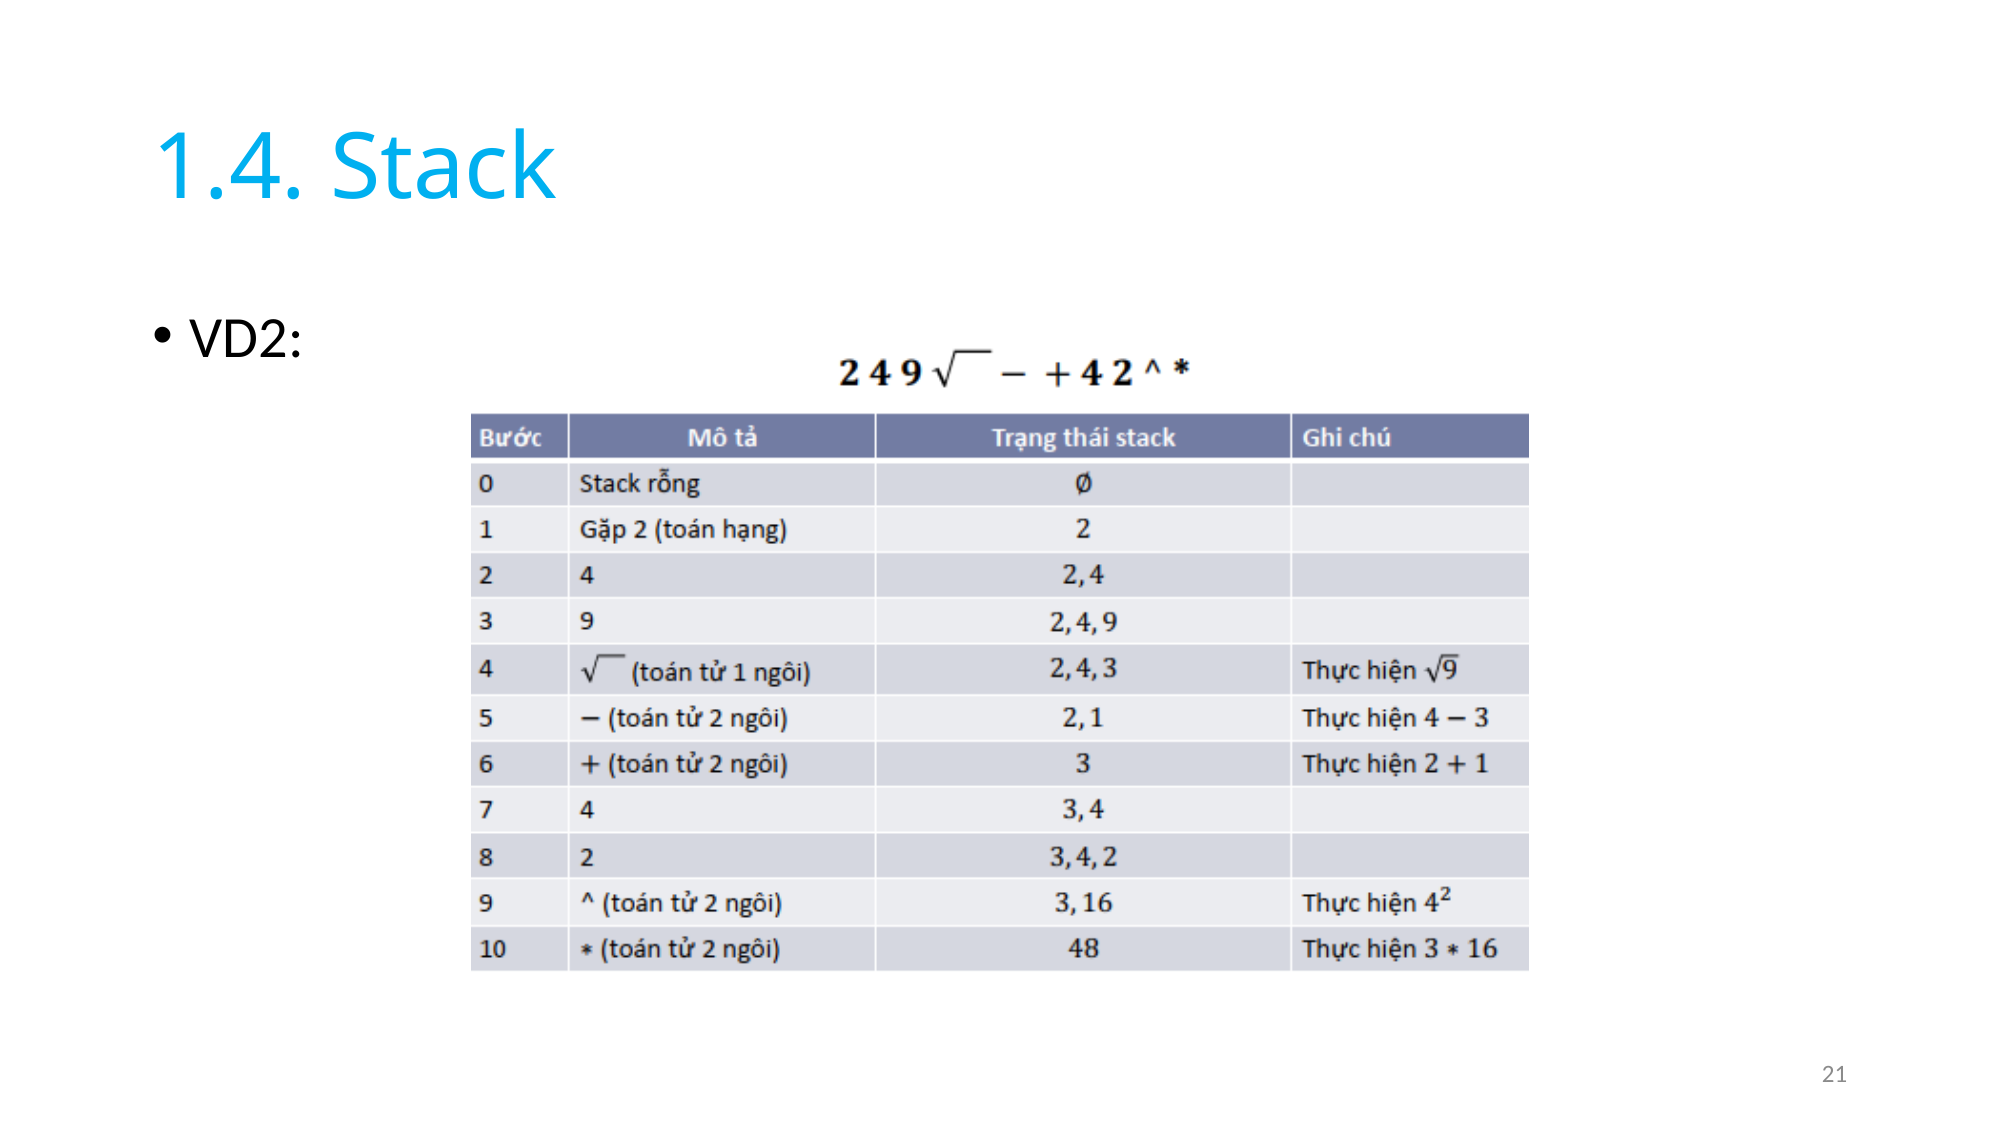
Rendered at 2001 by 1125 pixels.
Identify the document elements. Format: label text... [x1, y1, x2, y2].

slide_number 21 [1412, 1042, 1863, 1103]
list VD2: [137, 299, 1863, 1014]
title 1.4. Stack [137, 59, 1863, 278]
picture [471, 338, 1529, 975]
